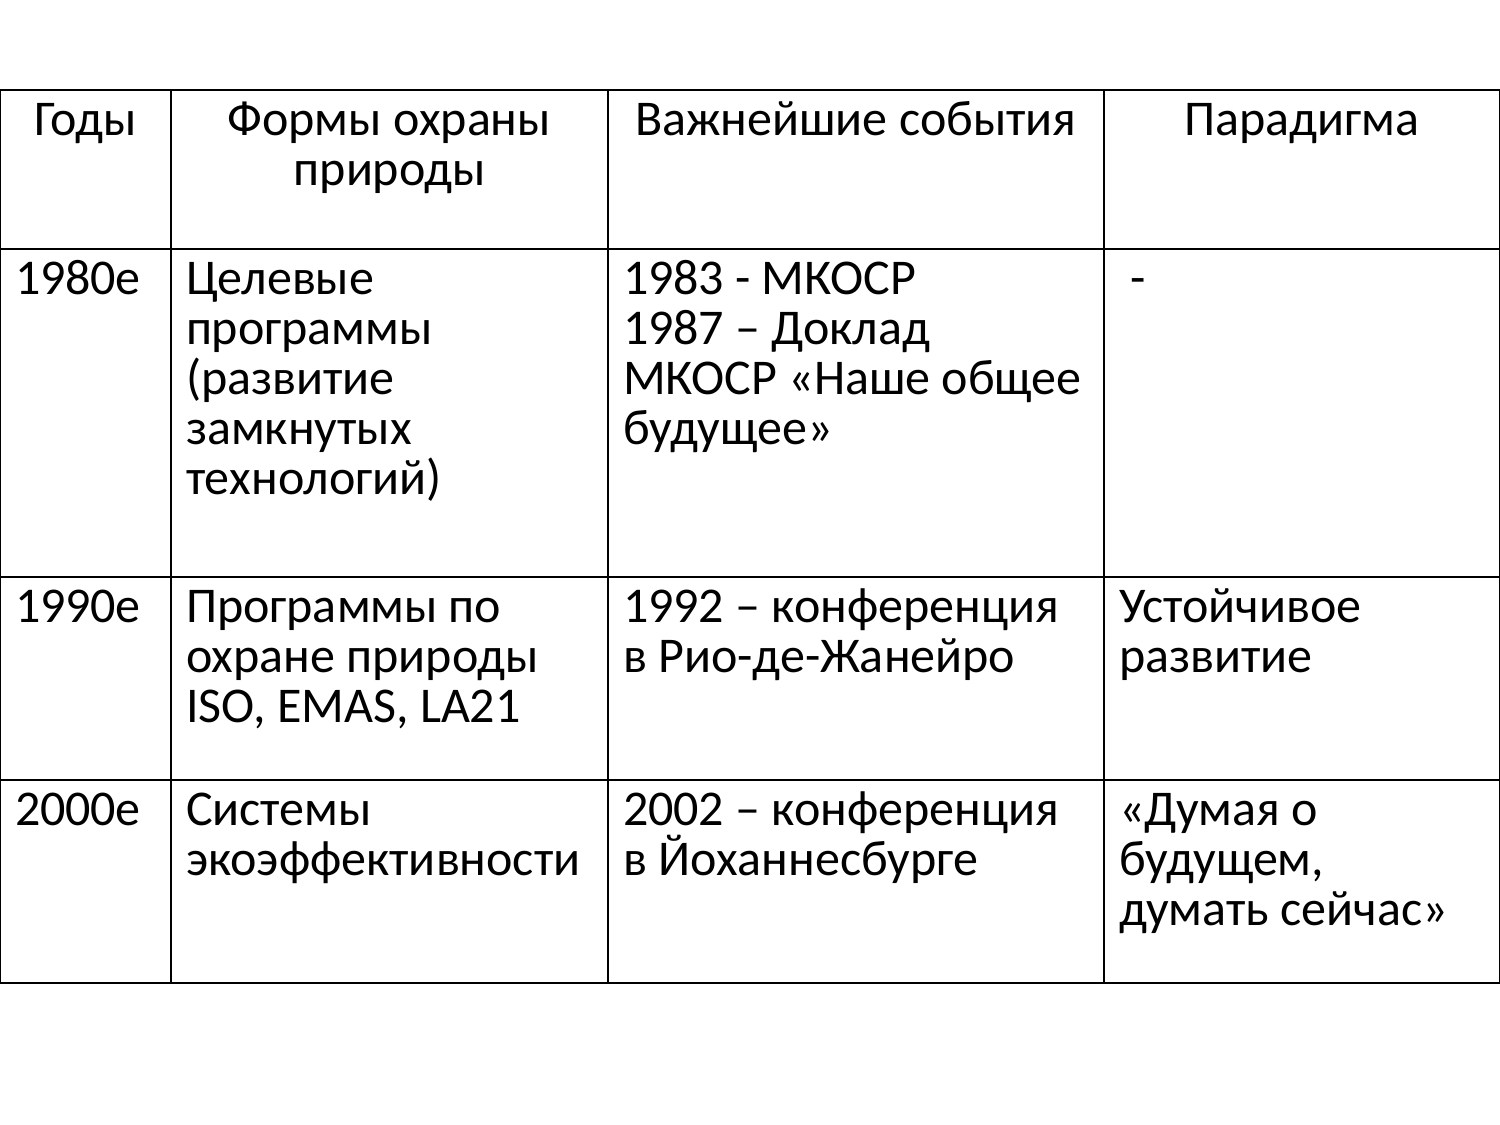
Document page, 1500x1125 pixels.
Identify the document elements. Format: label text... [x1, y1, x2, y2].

table_cell 1992 – конференция в Рио-де-Жанейро [609, 578, 1103, 779]
table_header Годы [1, 91, 170, 248]
table_cell 1990е [1, 578, 170, 779]
table_cell Устойчивое развитие [1105, 578, 1499, 779]
table_cell «Думая о будущем, думать сейчас» [1105, 781, 1499, 982]
table_header Формы охраны природы [172, 91, 607, 248]
table_cell 2002 – конференция в Йоханнесбурге [609, 781, 1103, 982]
table_cell Системы экоэффективности [172, 781, 607, 982]
table_header Парадигма [1105, 91, 1499, 248]
table_cell - [1105, 250, 1499, 576]
table_cell 1980е [1, 250, 170, 576]
table_cell Программы по охране природы ISO, EMAS, LA21 [172, 578, 607, 779]
table_header Важнейшие события [609, 91, 1103, 248]
table_cell 2000е [1, 781, 170, 982]
table_cell 1983 - МКОСР 1987 – Доклад МКОСР «Наше общее будущее» [609, 250, 1103, 576]
table_cell Целевые программы (развитие замкнутых технологий) [172, 250, 607, 576]
